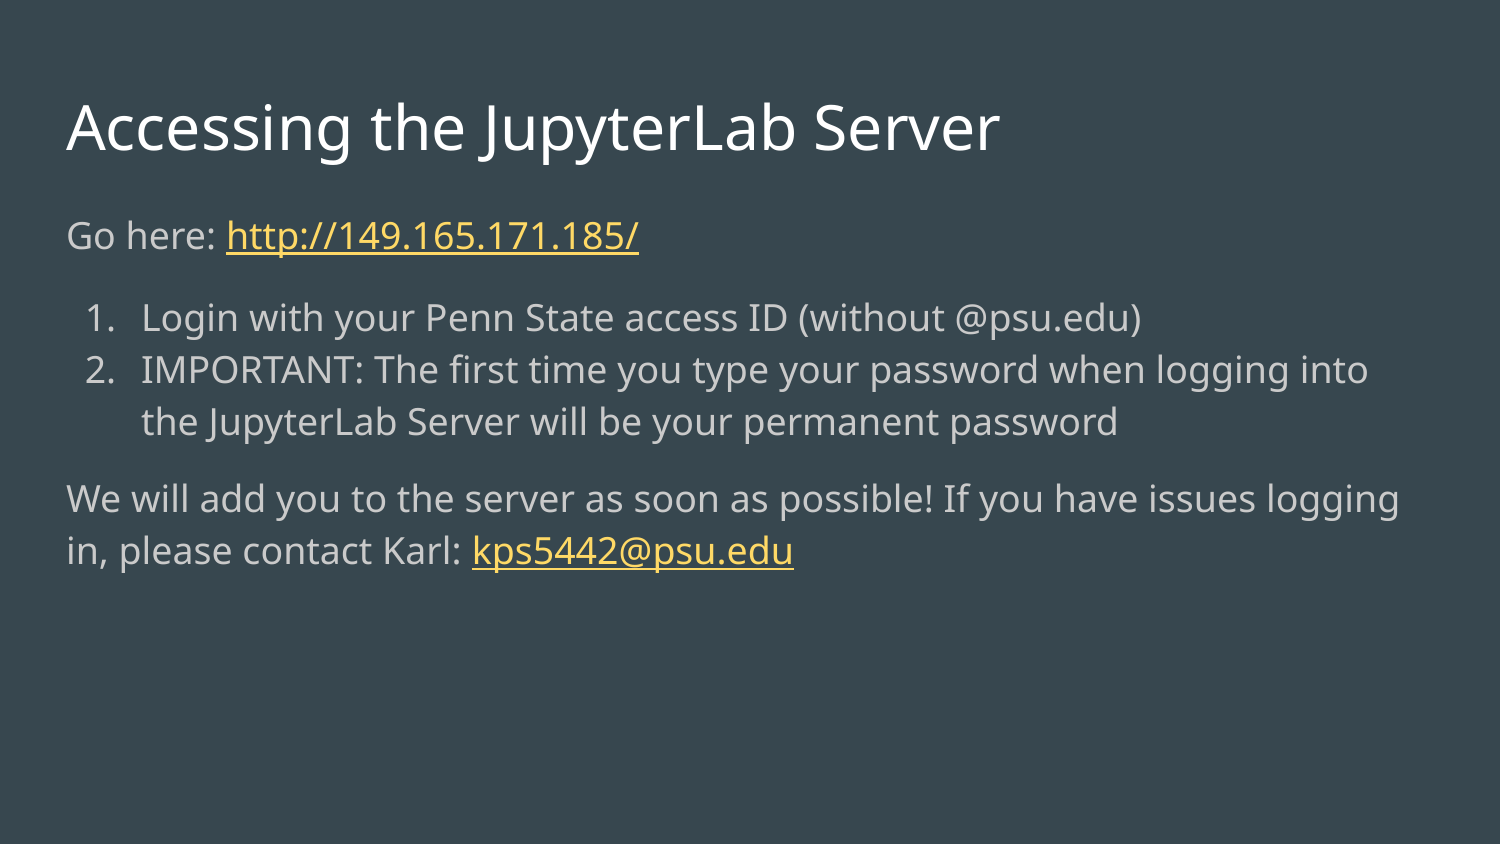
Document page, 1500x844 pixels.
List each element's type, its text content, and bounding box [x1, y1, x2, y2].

title Accessing the JupyterLab Server [51, 72, 1449, 167]
list Go here: http://149.165.171.185/ Login with your Penn State access ID (without @psu.edu) IMPORTANT: The first time you type your password when logging into the JupyterLab Server will be your permanent password We will add you to the server as soon as possible! If you have issues logging in, please contact Karl: kps5442@psu.edu [51, 189, 1449, 750]
